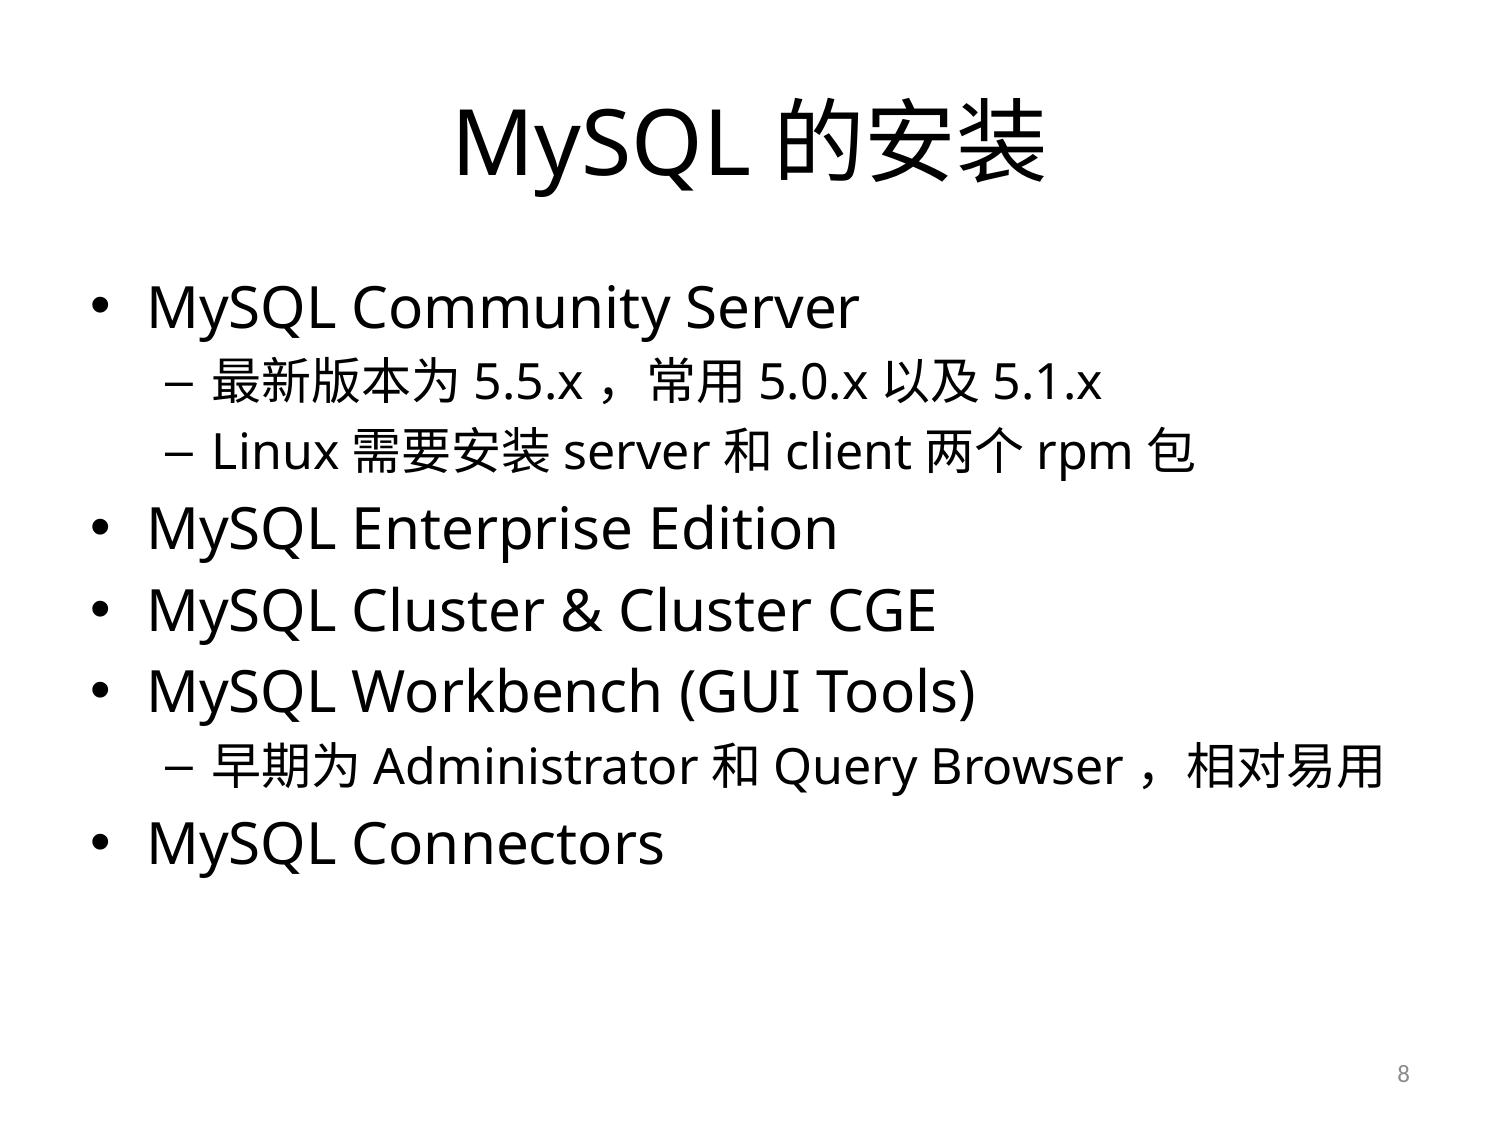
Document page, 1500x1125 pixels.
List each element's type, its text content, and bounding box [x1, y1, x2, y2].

list MySQL Community Server 最新版本为5.5.x，常用5.0.x以及5.1.x Linux需要安装server和client两个rpm包 MySQL Enterprise Edition MySQL Cluster & Cluster CGE MySQL Workbench (GUI Tools) 早期为Administrator和Query Browser，相对易用 MySQL Connectors [75, 262, 1425, 1005]
slide_number 8 [1074, 1042, 1425, 1103]
title MySQL的安装 [75, 45, 1425, 233]
